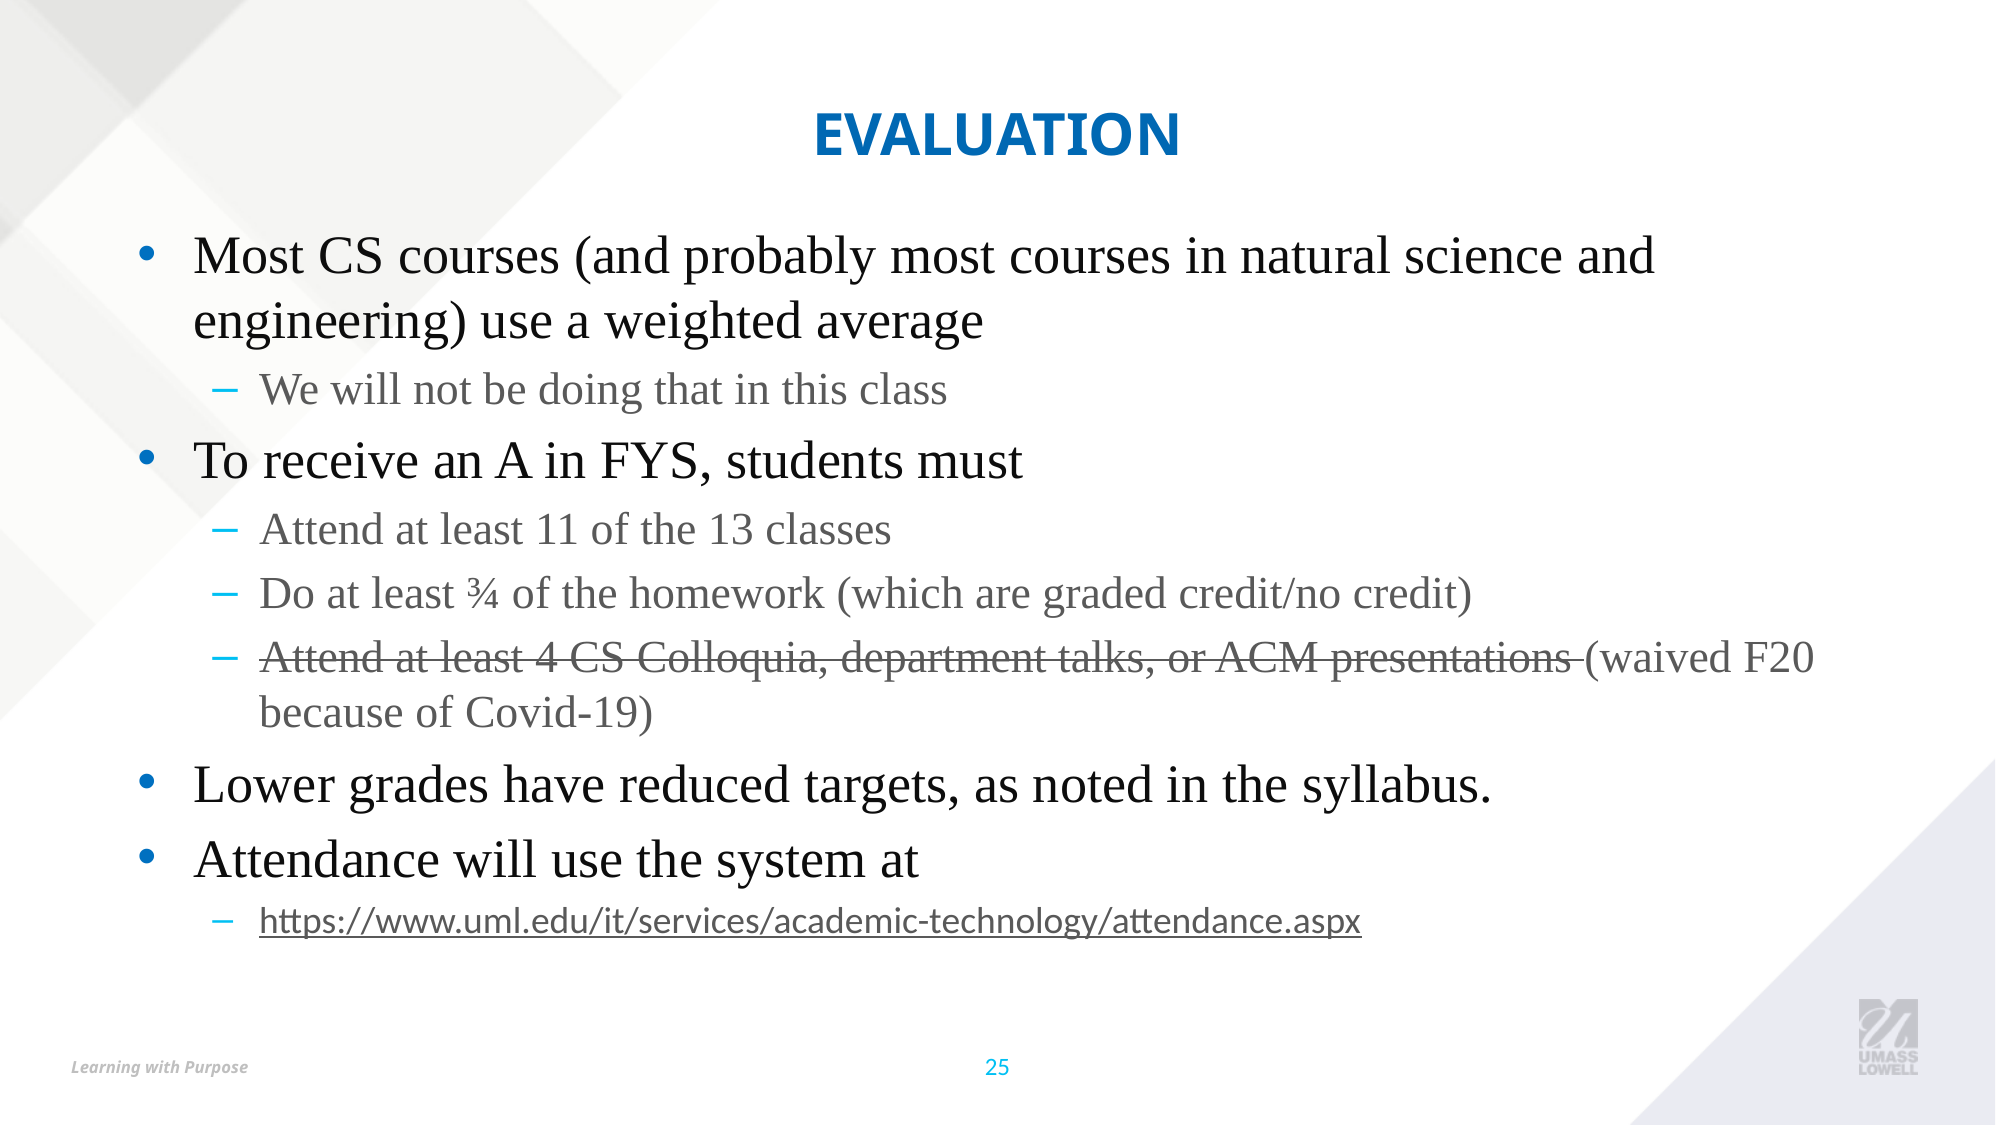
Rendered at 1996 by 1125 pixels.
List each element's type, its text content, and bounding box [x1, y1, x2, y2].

picture [0, 0, 1996, 1125]
list Most CS courses (and probably most courses in natural science and engineering) use a weighted average We will not be doing that in this class To receive an A in FYS, students must Attend at least 11 of the 13 classes Do at least ¾ of the homework (which are graded credit/no credit) Attend at least 4 CS Colloquia, department talks, or ACM presentations (waived F20 because of Covid-19) Lower grades have reduced targets, as noted in the syllabus. Attendance will use the system at https://www.uml.edu/it/services/academic-technology/attendance.aspx [122, 212, 1873, 913]
title Evaluation [122, 37, 1873, 175]
slide_number 25 [964, 1042, 1031, 1103]
